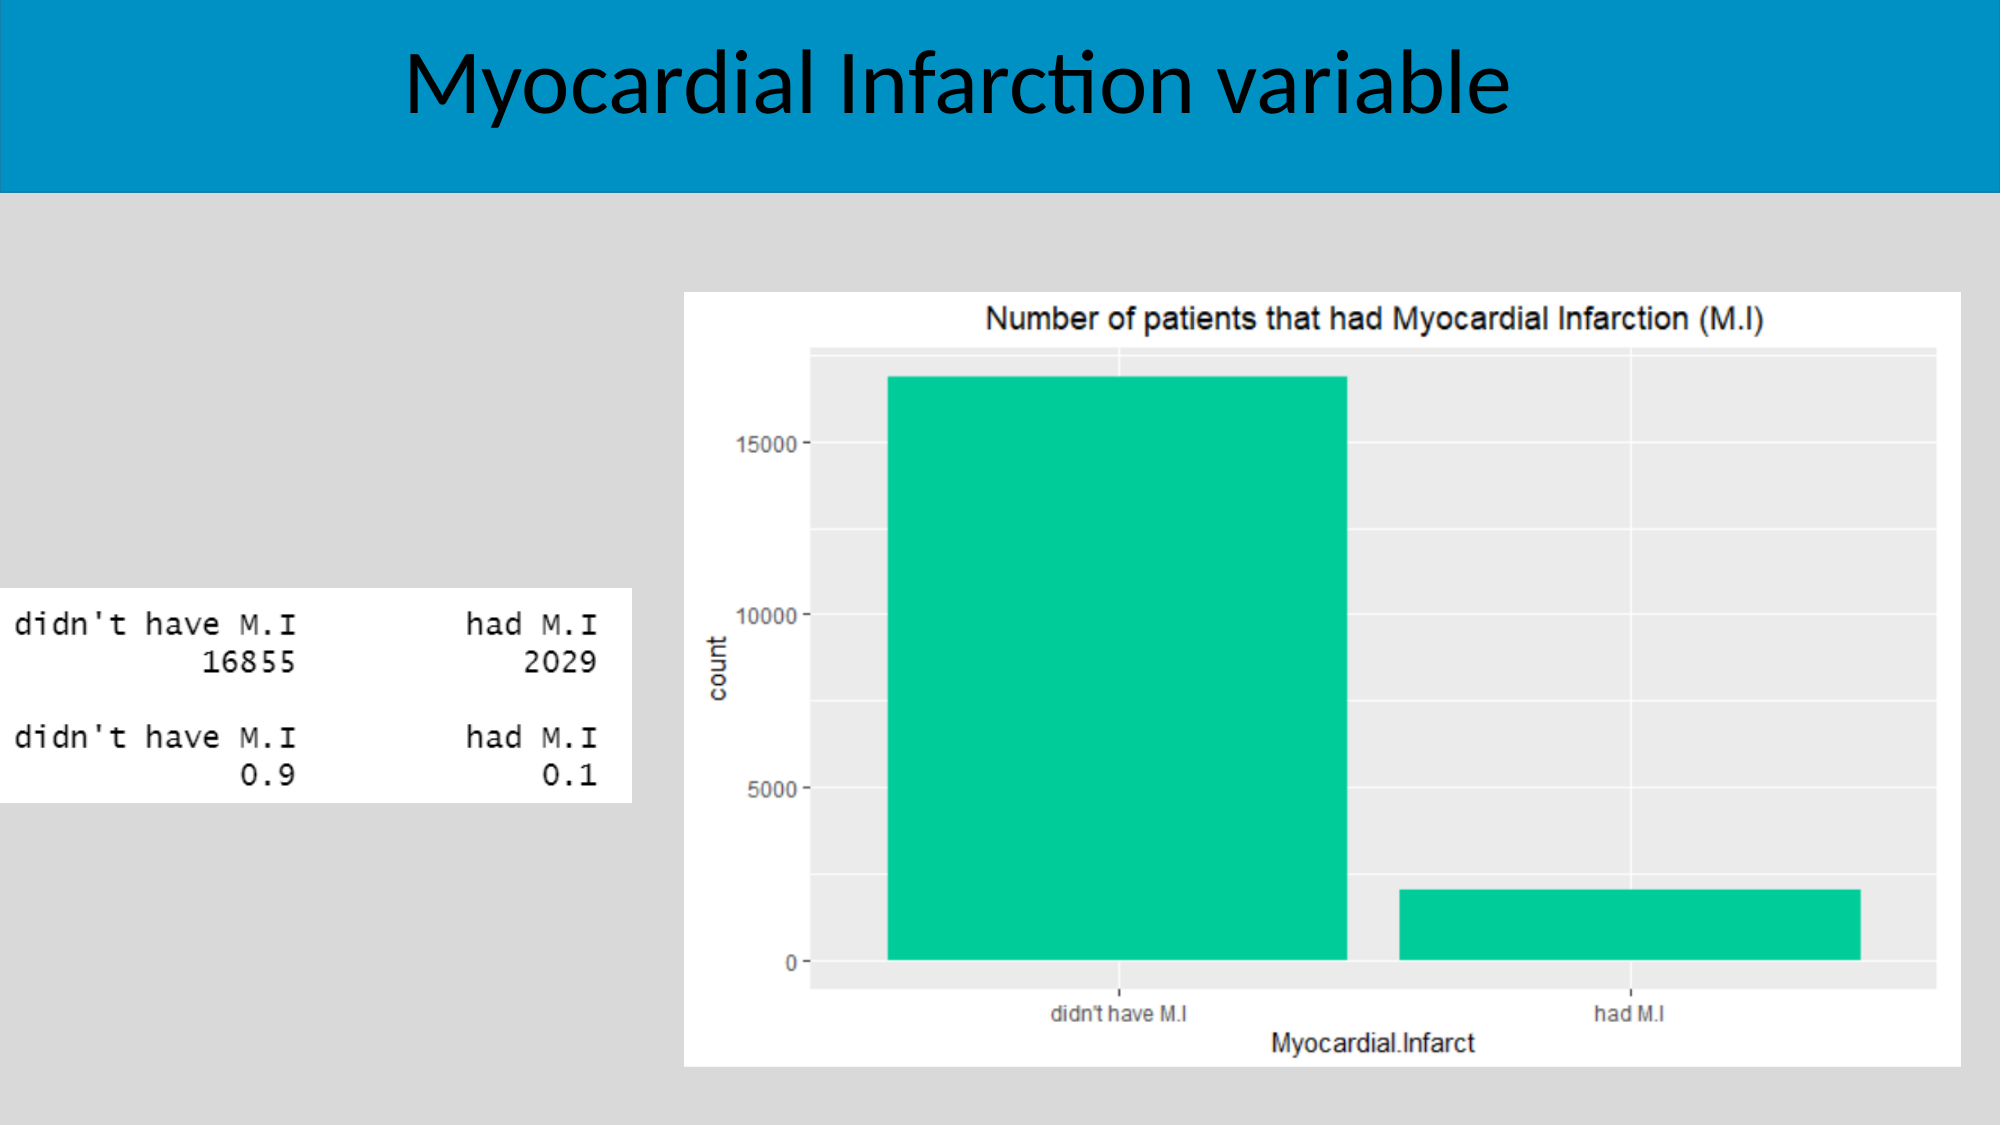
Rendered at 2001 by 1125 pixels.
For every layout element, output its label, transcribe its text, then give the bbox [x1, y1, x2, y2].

text_box [0, 0, 2000, 193]
picture [0, 588, 632, 803]
picture [684, 291, 1962, 1069]
text_box Myocardial Infarction variable [351, 14, 1565, 140]
